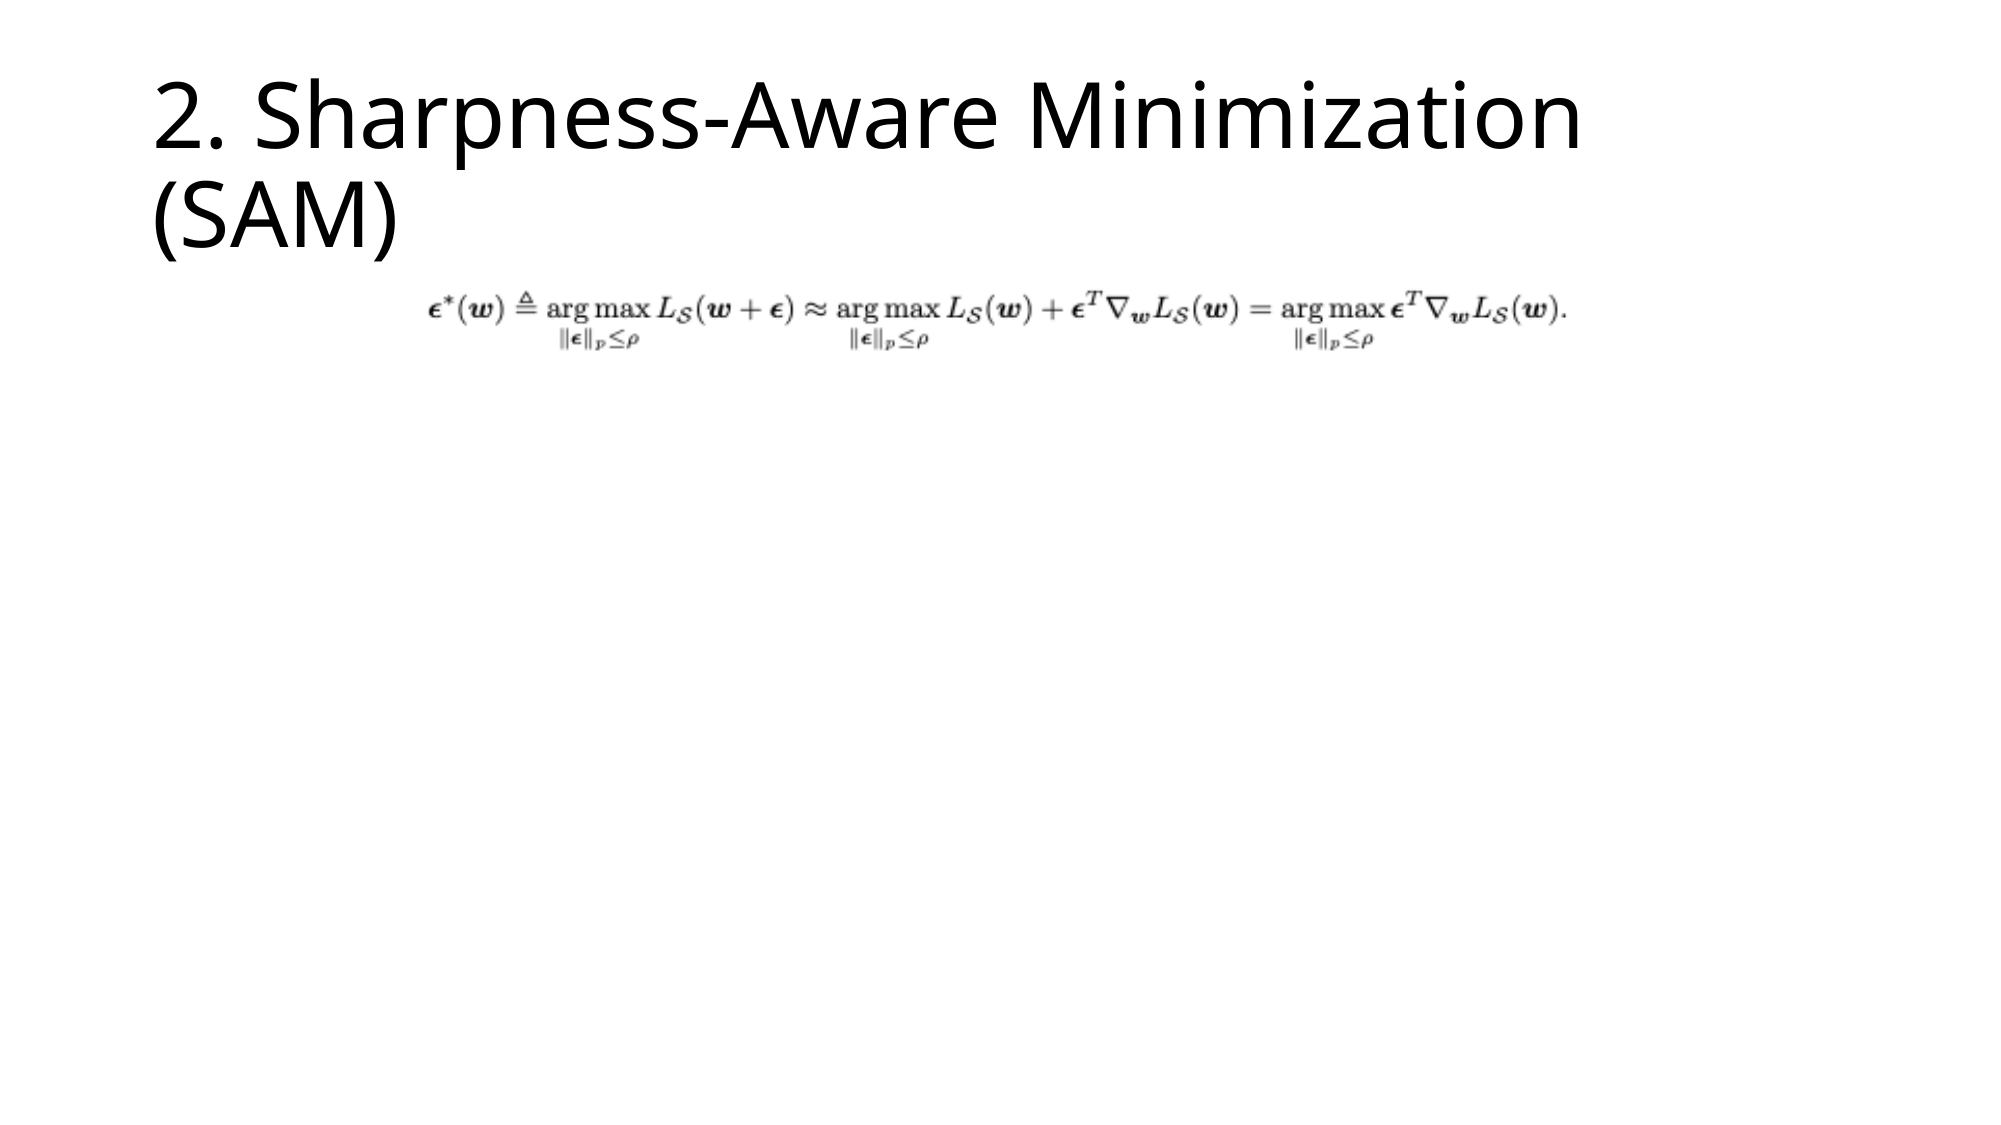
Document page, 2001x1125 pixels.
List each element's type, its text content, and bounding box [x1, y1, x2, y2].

title 2. Sharpness-Aware Minimization (SAM) [137, 59, 1863, 278]
picture [409, 277, 1591, 361]
